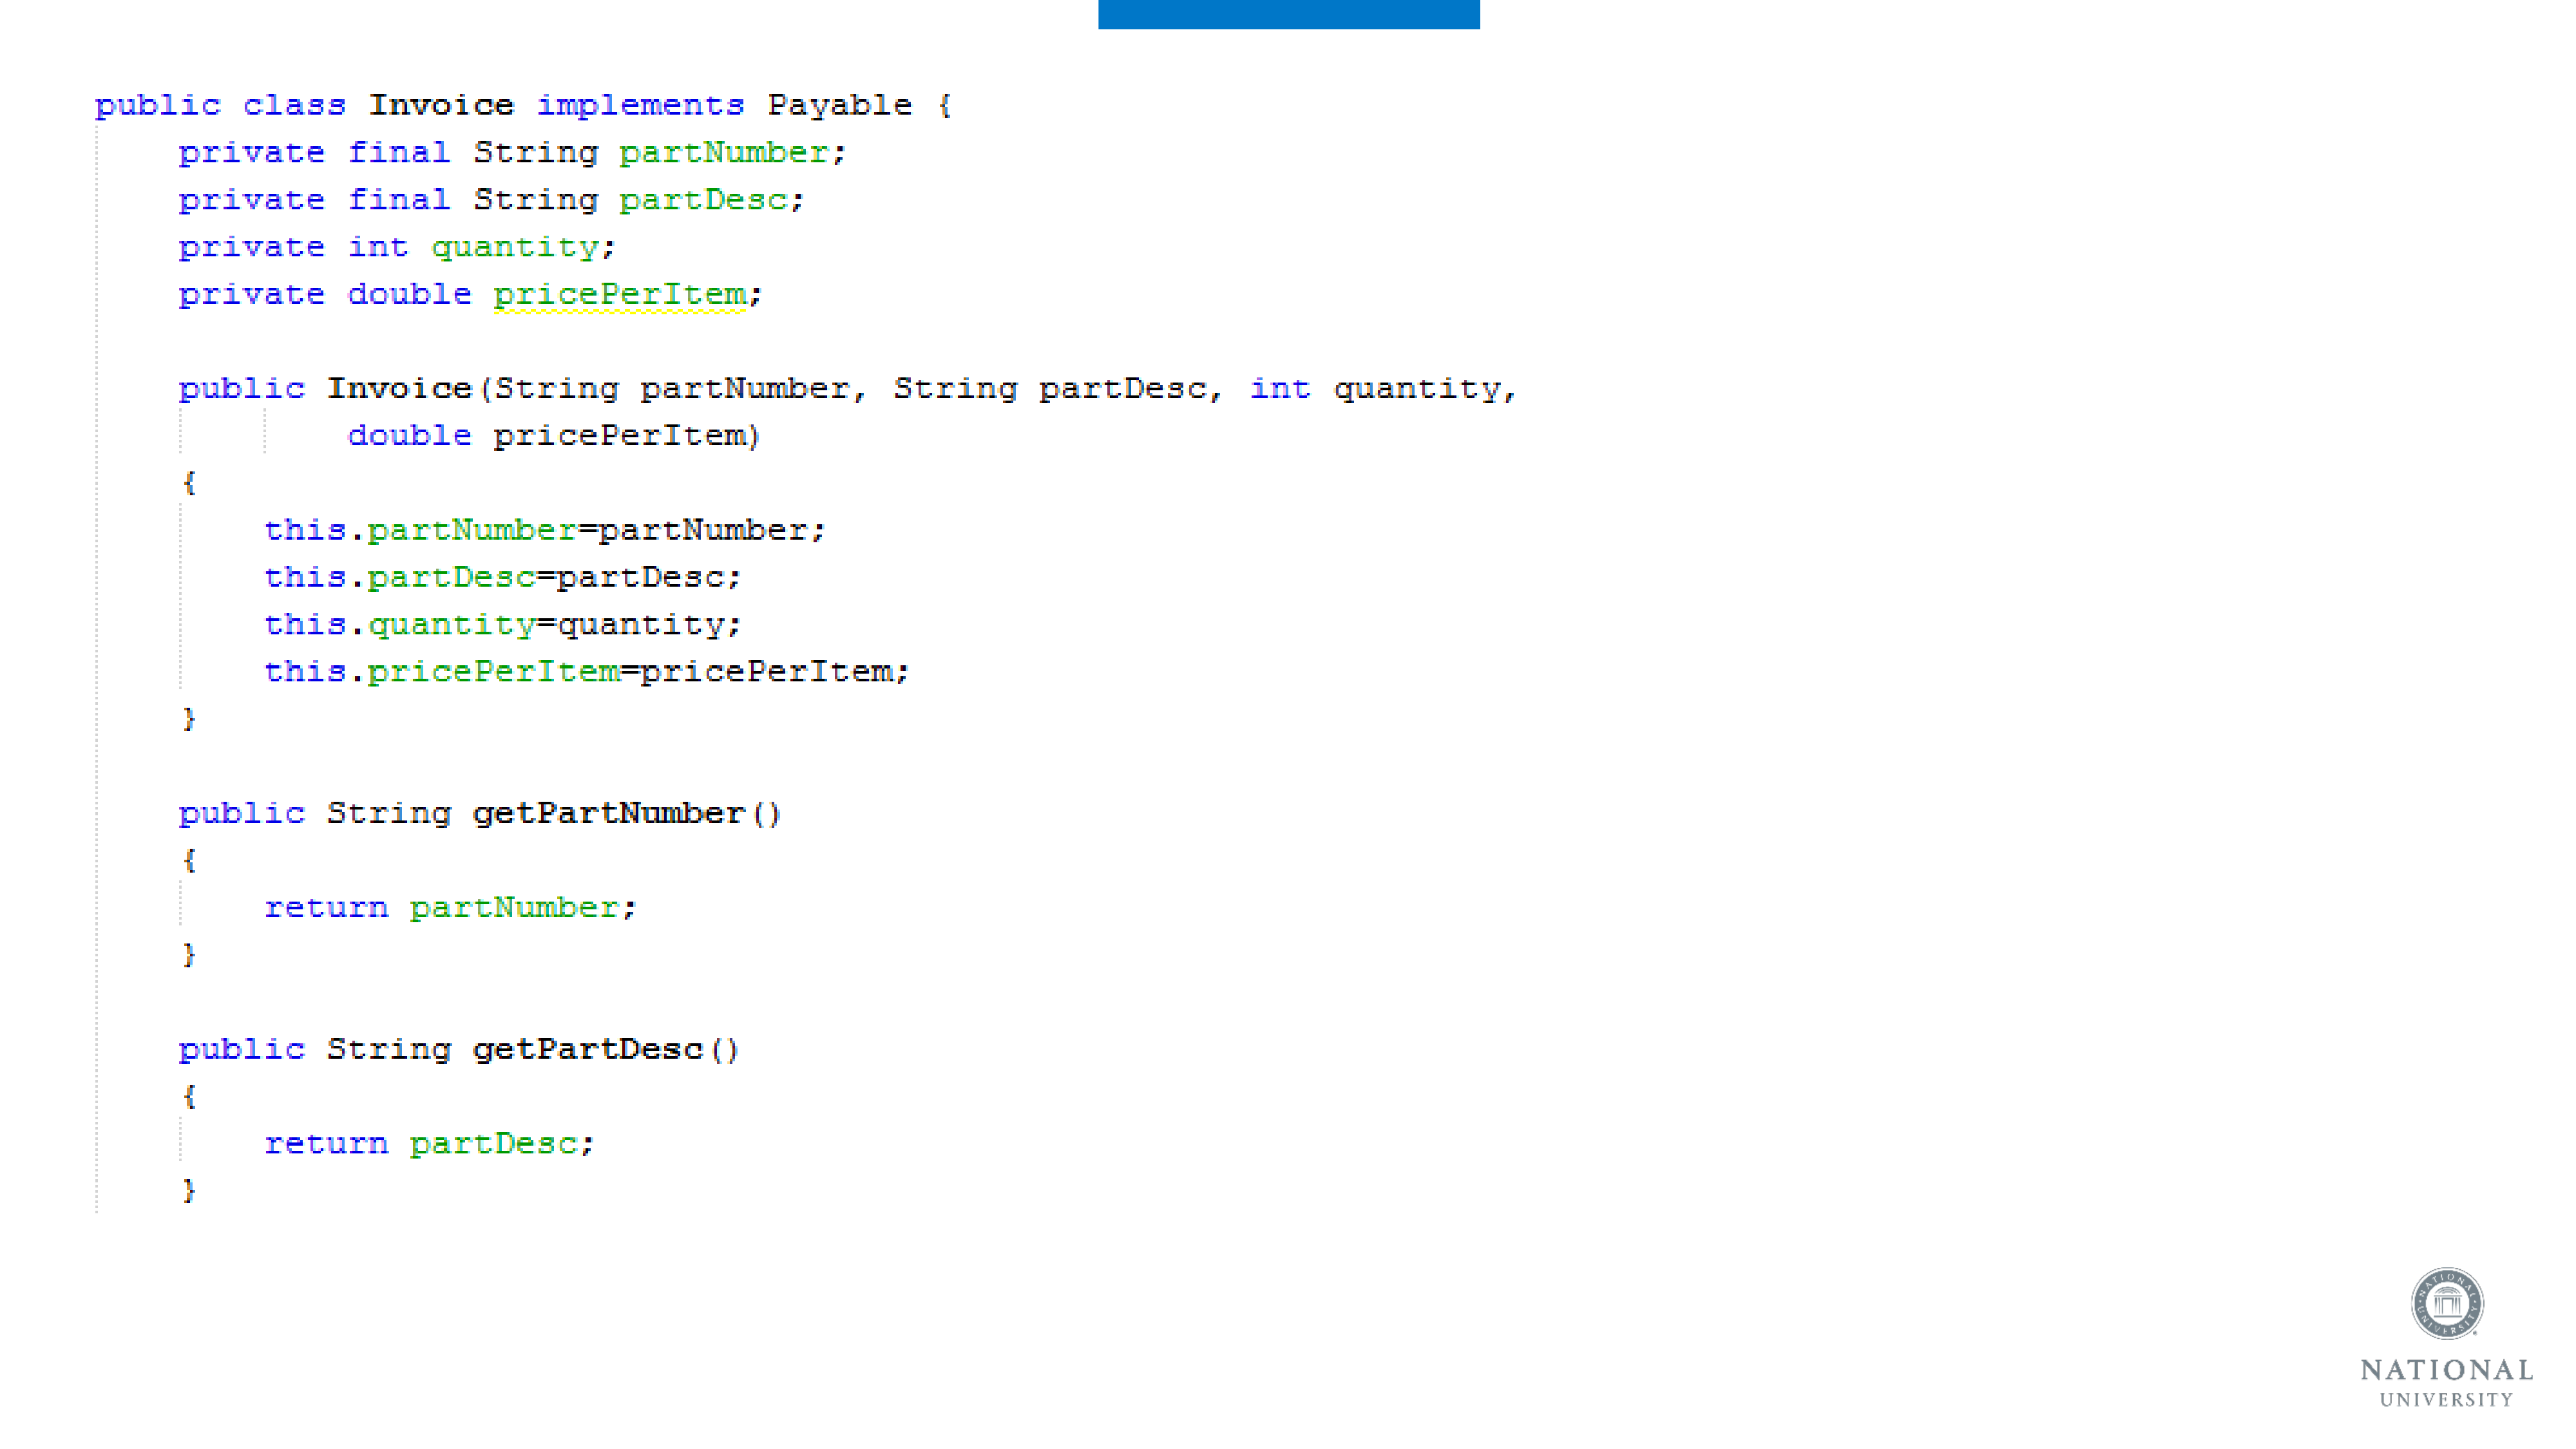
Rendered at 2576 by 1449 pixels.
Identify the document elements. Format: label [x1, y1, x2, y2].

picture [2361, 1267, 2533, 1406]
picture [77, 81, 1554, 1217]
